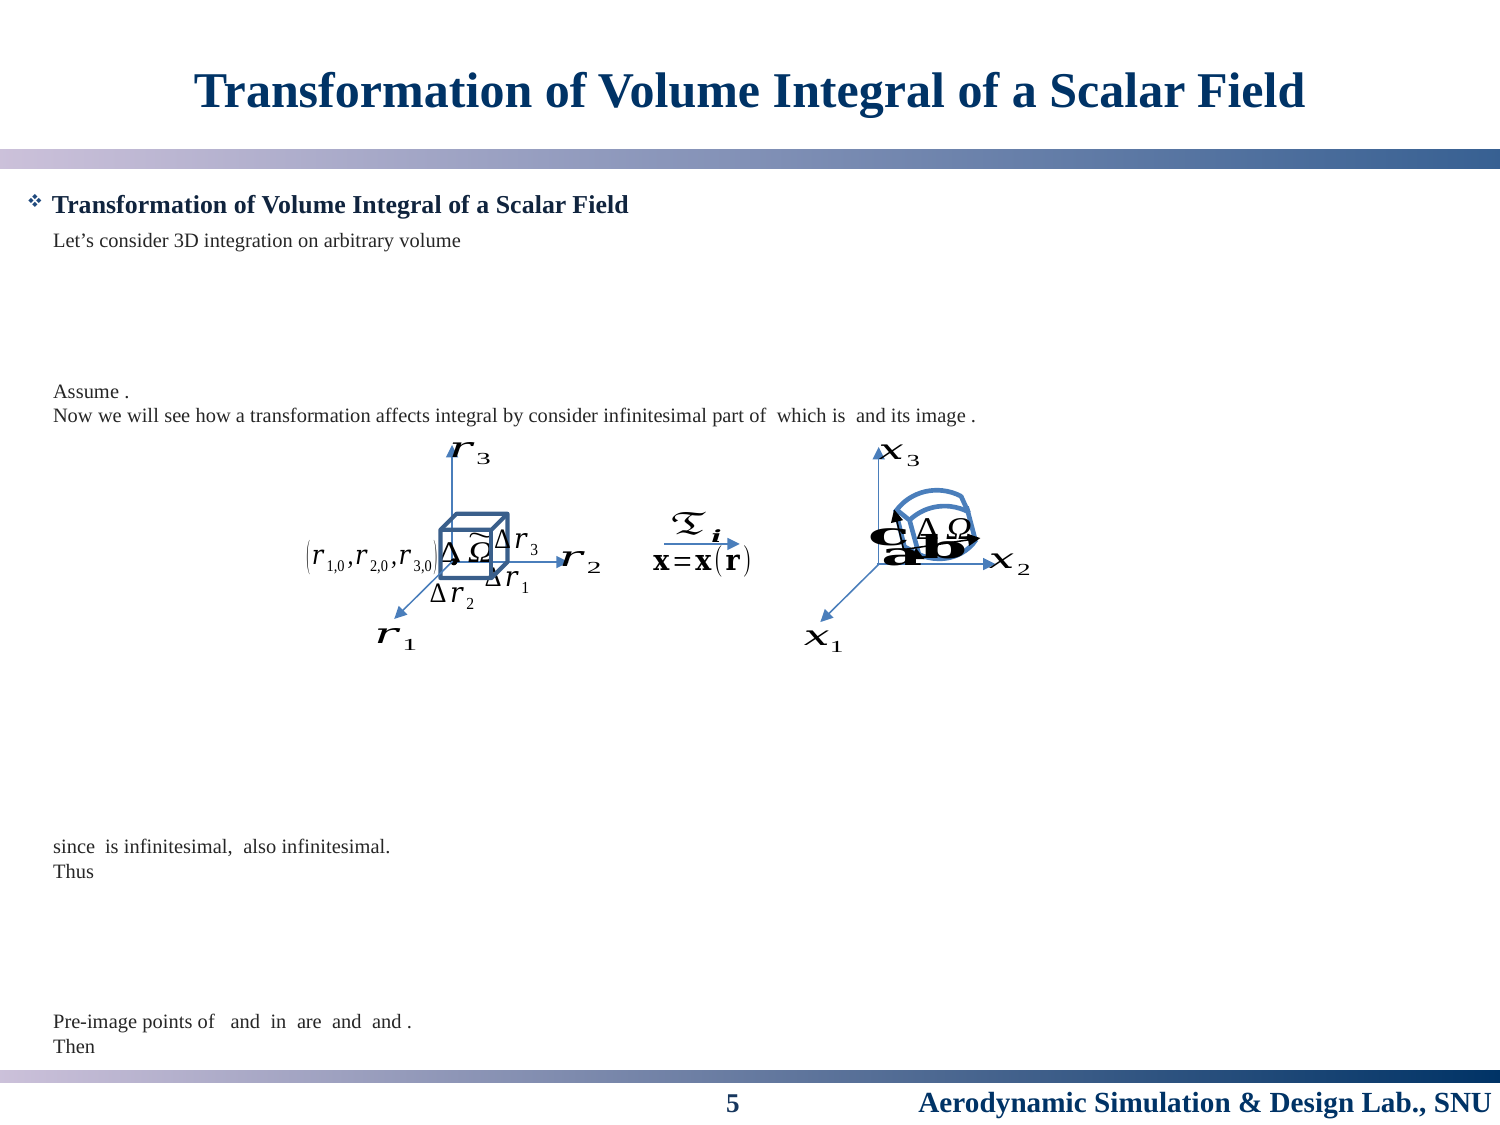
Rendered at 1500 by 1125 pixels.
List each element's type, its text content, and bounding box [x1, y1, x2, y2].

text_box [651, 510, 753, 579]
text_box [797, 434, 1030, 690]
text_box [305, 432, 604, 655]
title Transformation of Volume Integral of a Scalar Field [11, 42, 1489, 132]
slide_number 5 [671, 1065, 795, 1125]
